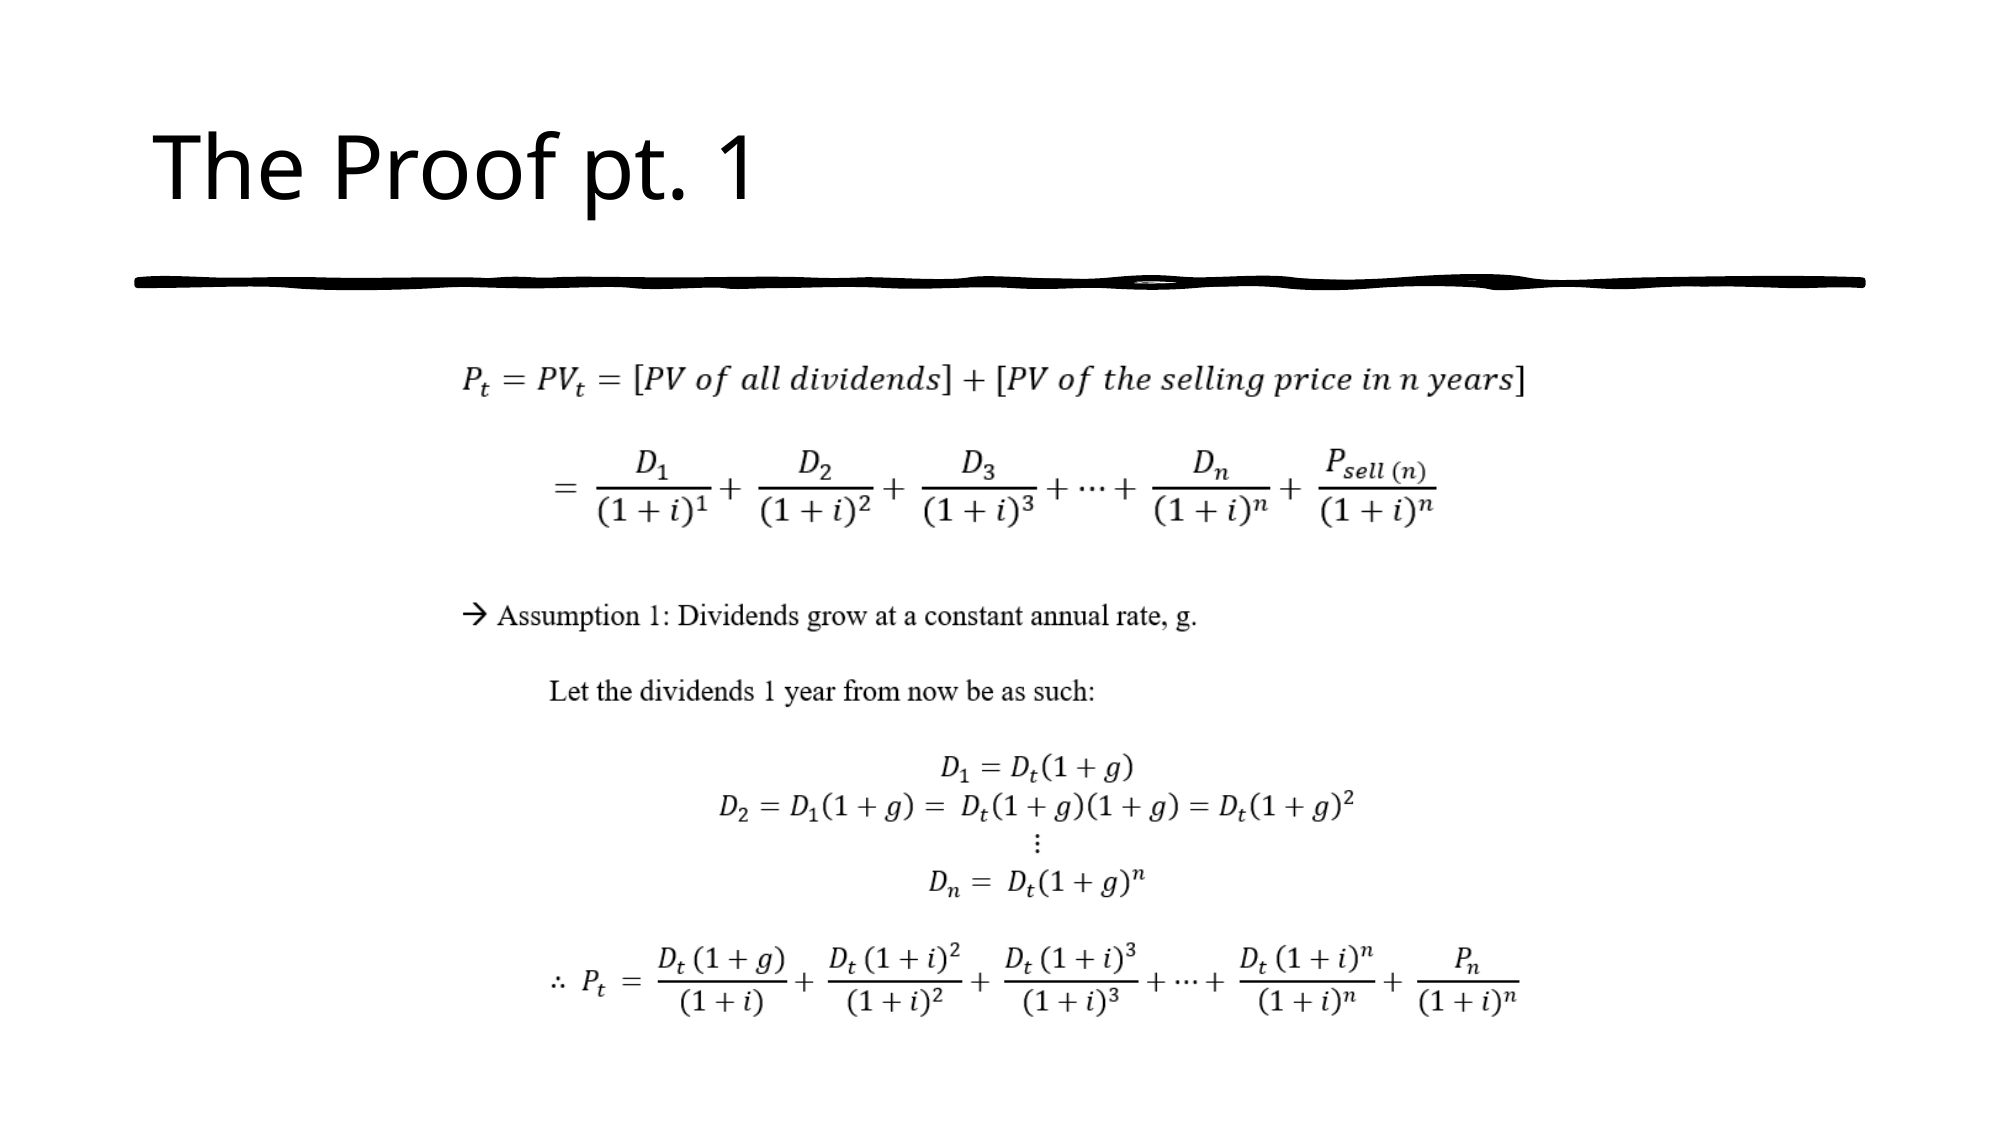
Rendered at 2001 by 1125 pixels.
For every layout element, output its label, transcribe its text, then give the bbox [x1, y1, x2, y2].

title The Proof pt. 1 [137, 59, 842, 268]
picture [441, 585, 1559, 1066]
picture [443, 335, 1559, 563]
